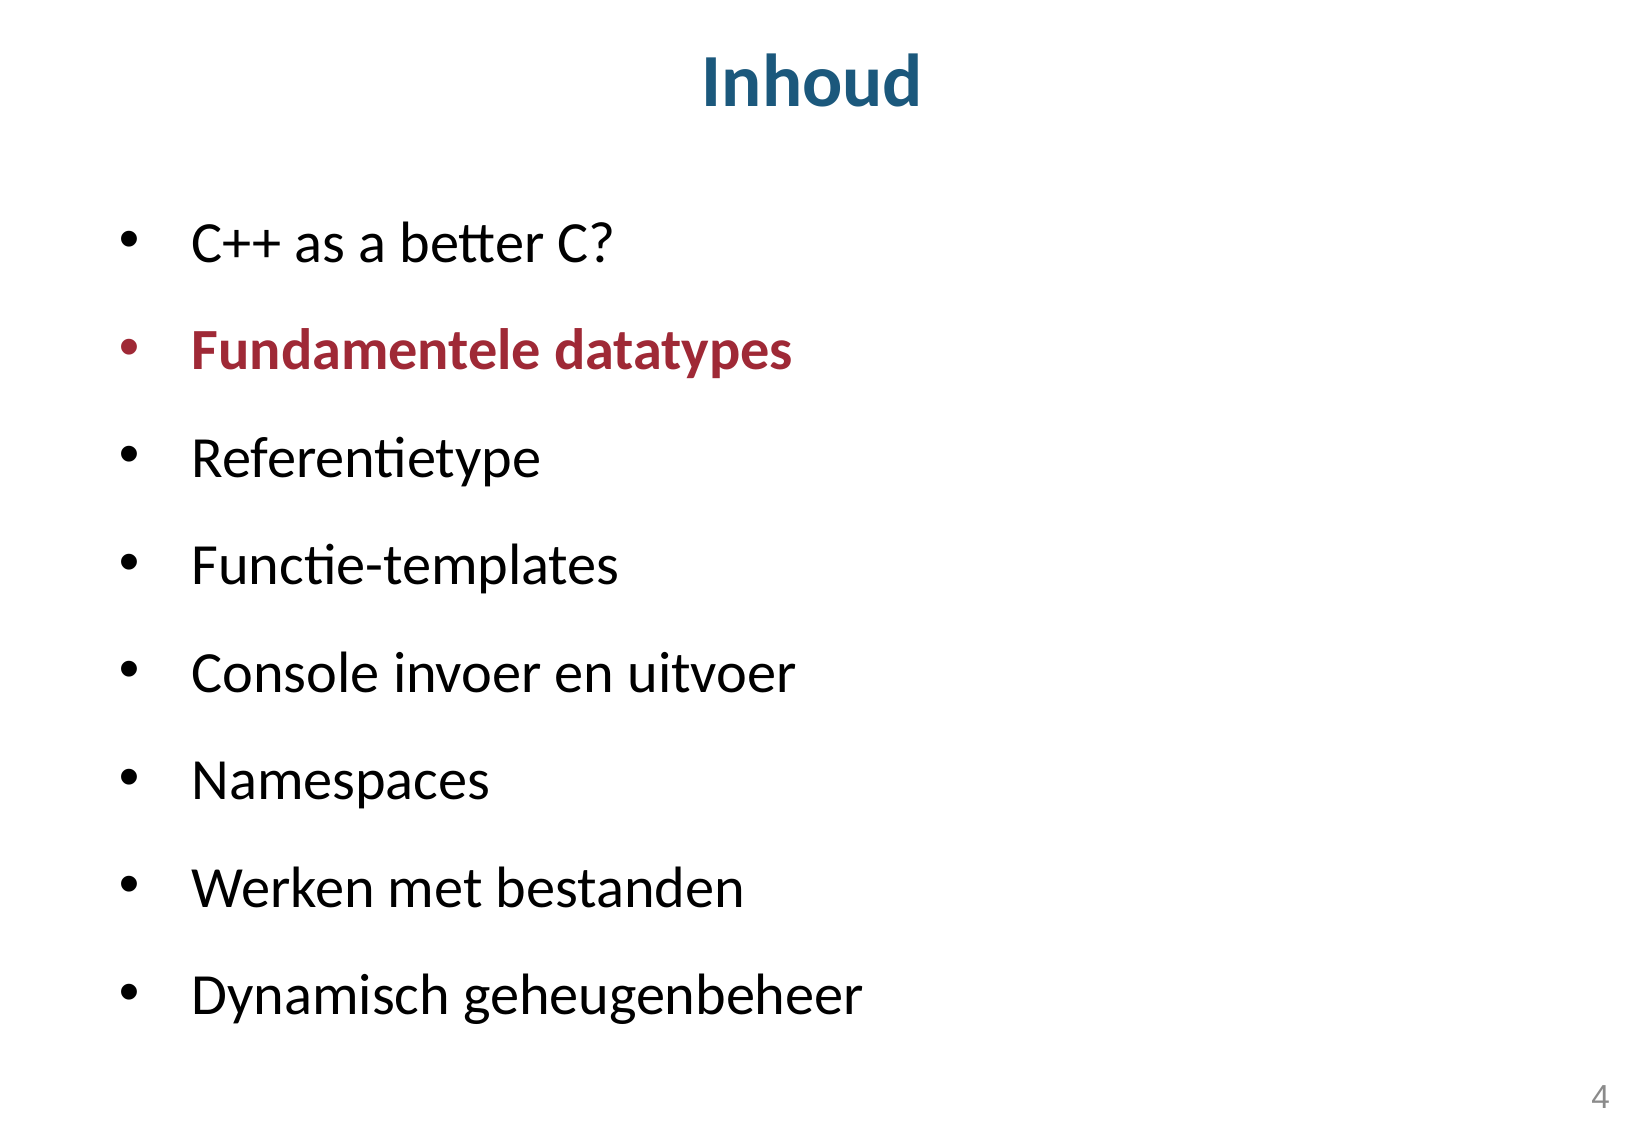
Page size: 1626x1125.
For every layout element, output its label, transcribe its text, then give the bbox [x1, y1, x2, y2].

slide_number 4 [1245, 1065, 1625, 1125]
title Inhoud [0, 2, 1625, 151]
list C++ as a better C? Fundamentele datatypes Referentietype Functie-templates Console invoer en uitvoer Namespaces Werken met bestanden Dynamisch geheugenbeheer [103, 196, 1380, 1047]
